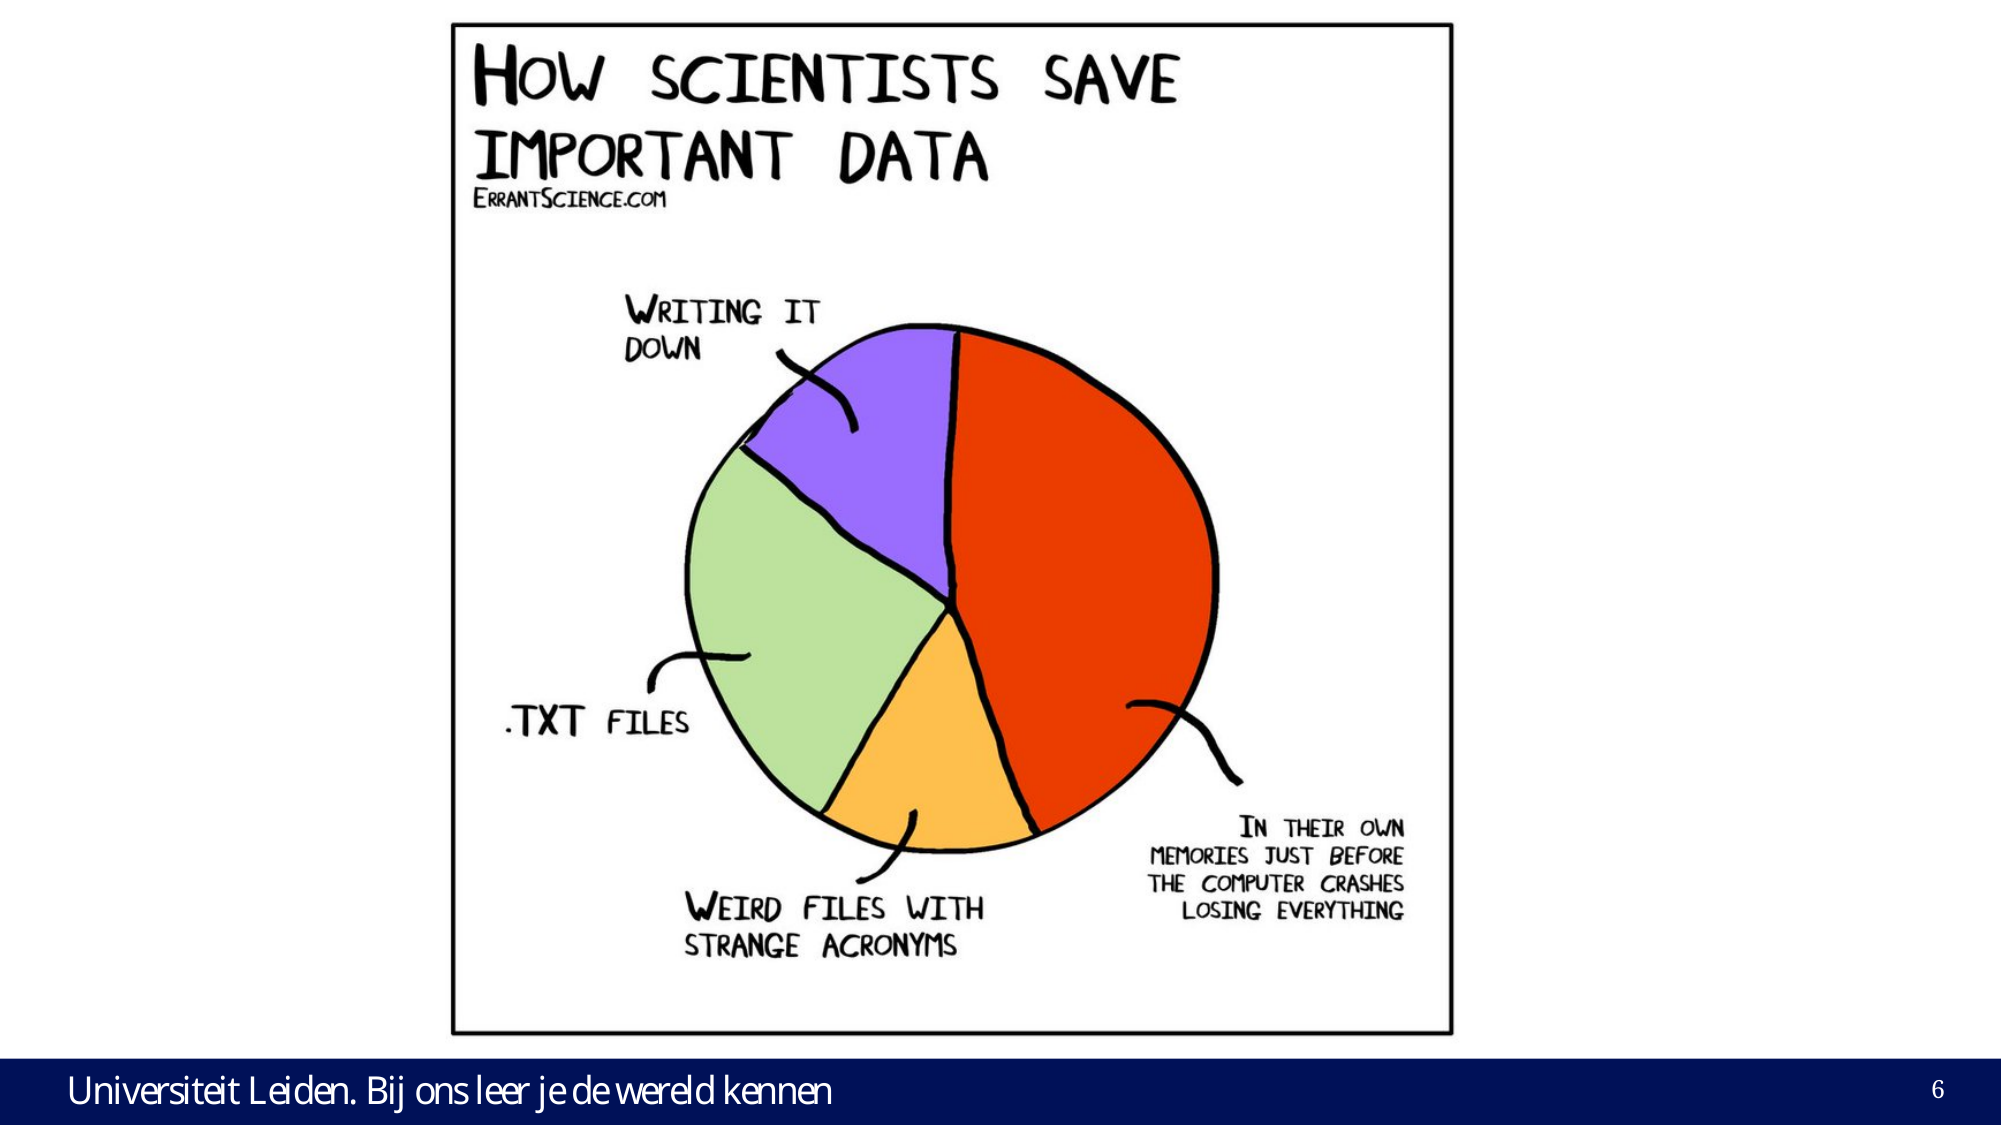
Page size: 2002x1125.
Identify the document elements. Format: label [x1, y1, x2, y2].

picture [436, 10, 1474, 1048]
